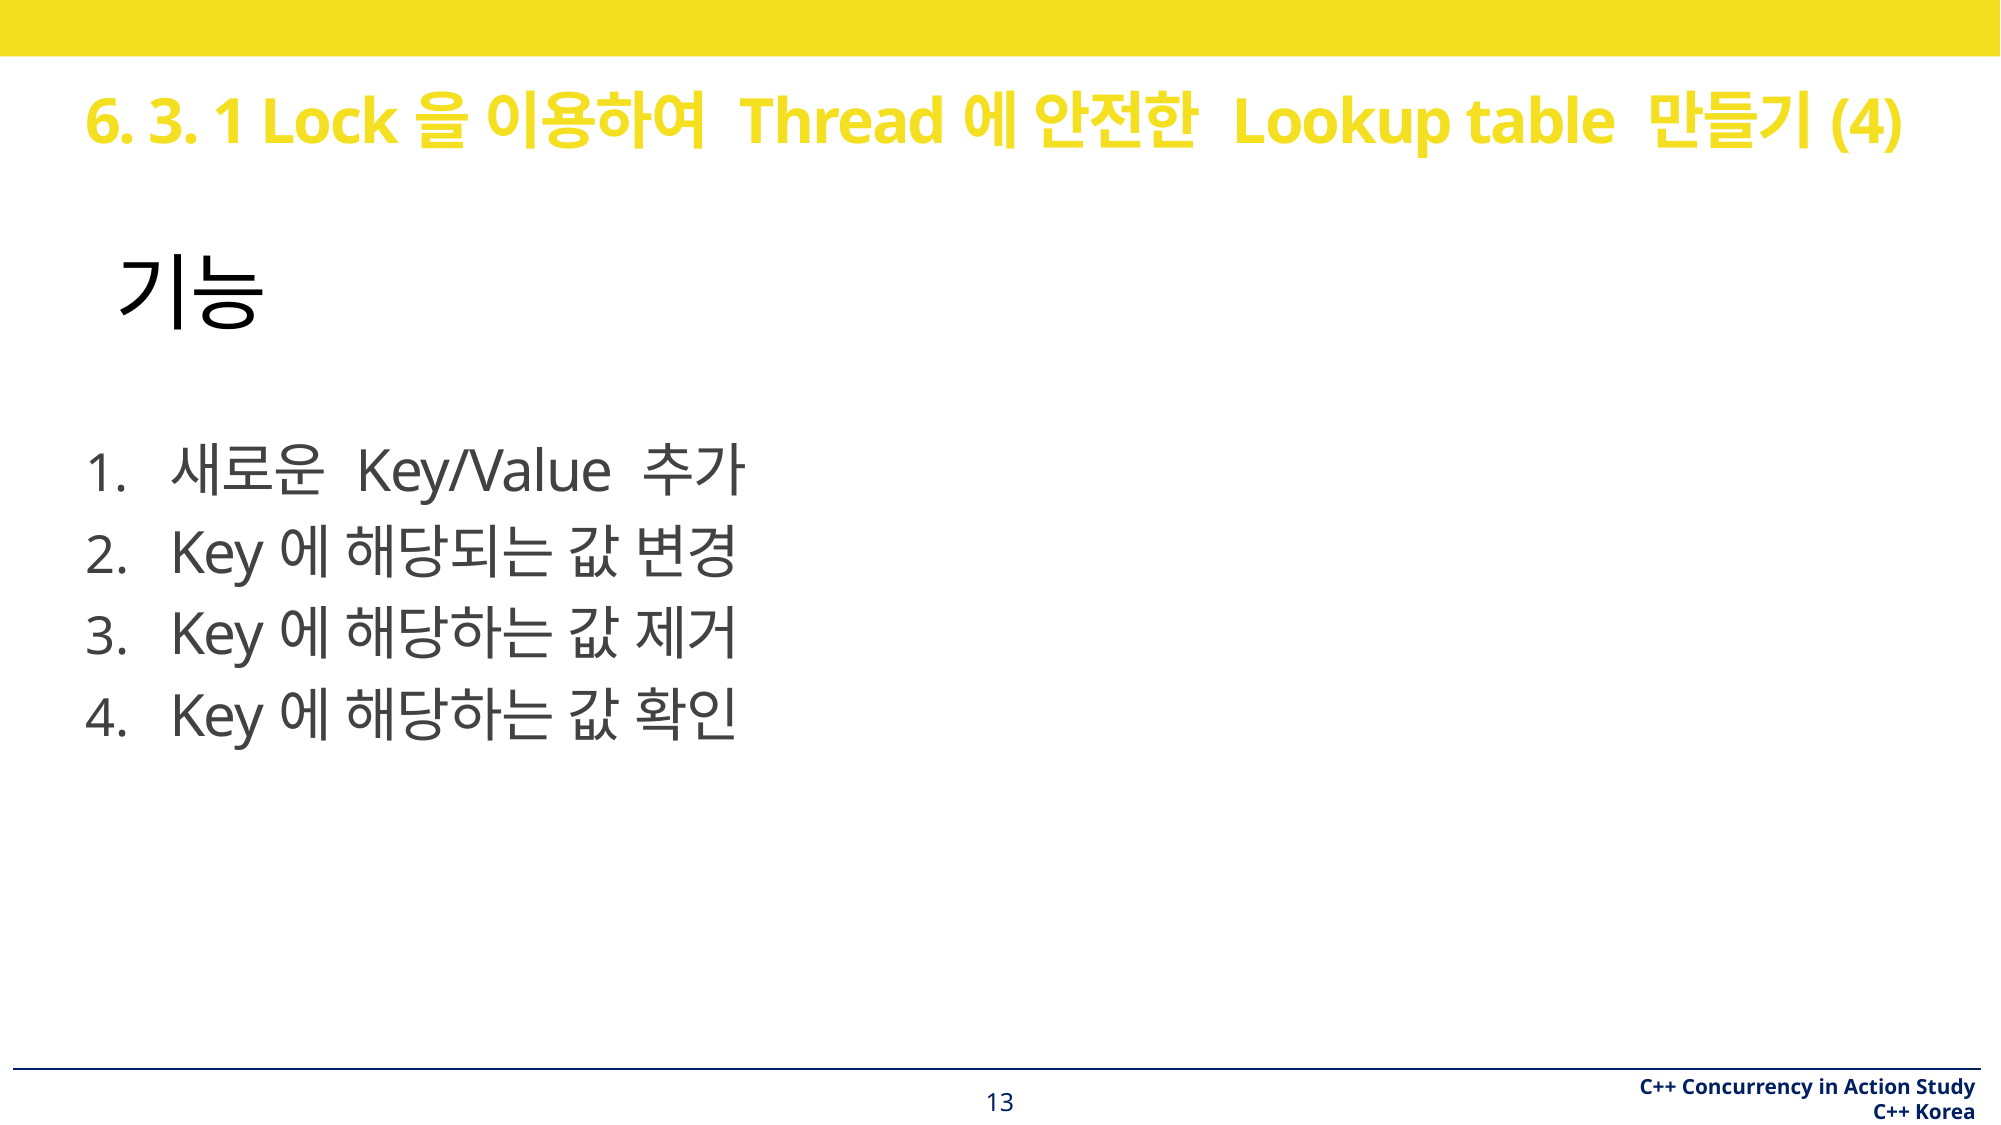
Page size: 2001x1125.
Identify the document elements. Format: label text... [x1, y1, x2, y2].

list 기능 새로운 Key/Value 추가 Key에 해당되는 값 변경 Key에 해당하는 값 제거 Key에 해당하는 값 확인 [85, 240, 1915, 1052]
slide_number 13 [916, 1078, 1084, 1125]
title 6. 3. 1 Lock을 이용하여 Thread에 안전한 Lookup table 만들기(4) [85, 89, 2000, 158]
